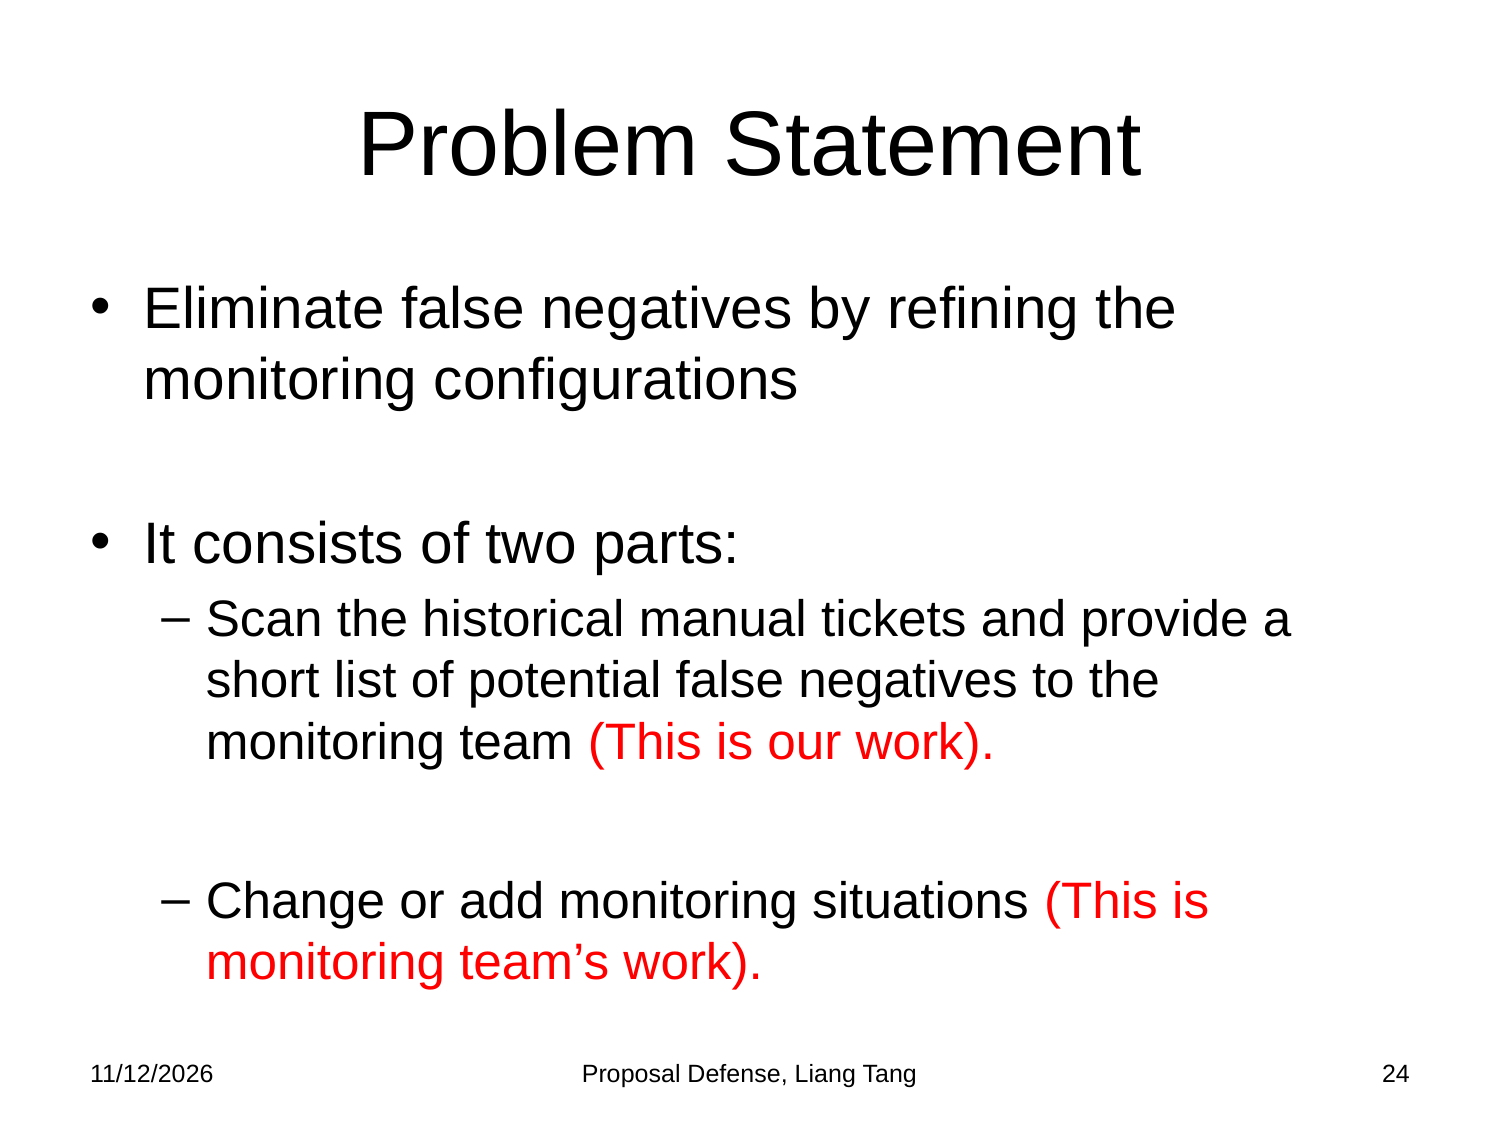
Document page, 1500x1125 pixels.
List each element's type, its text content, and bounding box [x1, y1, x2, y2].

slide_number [75, 1042, 425, 1103]
footer Proposal Defense, Liang Tang [512, 1042, 988, 1103]
list Eliminate false negatives by refining the monitoring configurations It consists of two parts: Scan the historical manual tickets and provide a short list of potential false negatives to the monitoring team (This is our work). Change or add monitoring situations (This is monitoring team’s work). [75, 262, 1425, 1005]
slide_number 24 [1074, 1042, 1425, 1103]
title Problem Statement [75, 45, 1425, 233]
